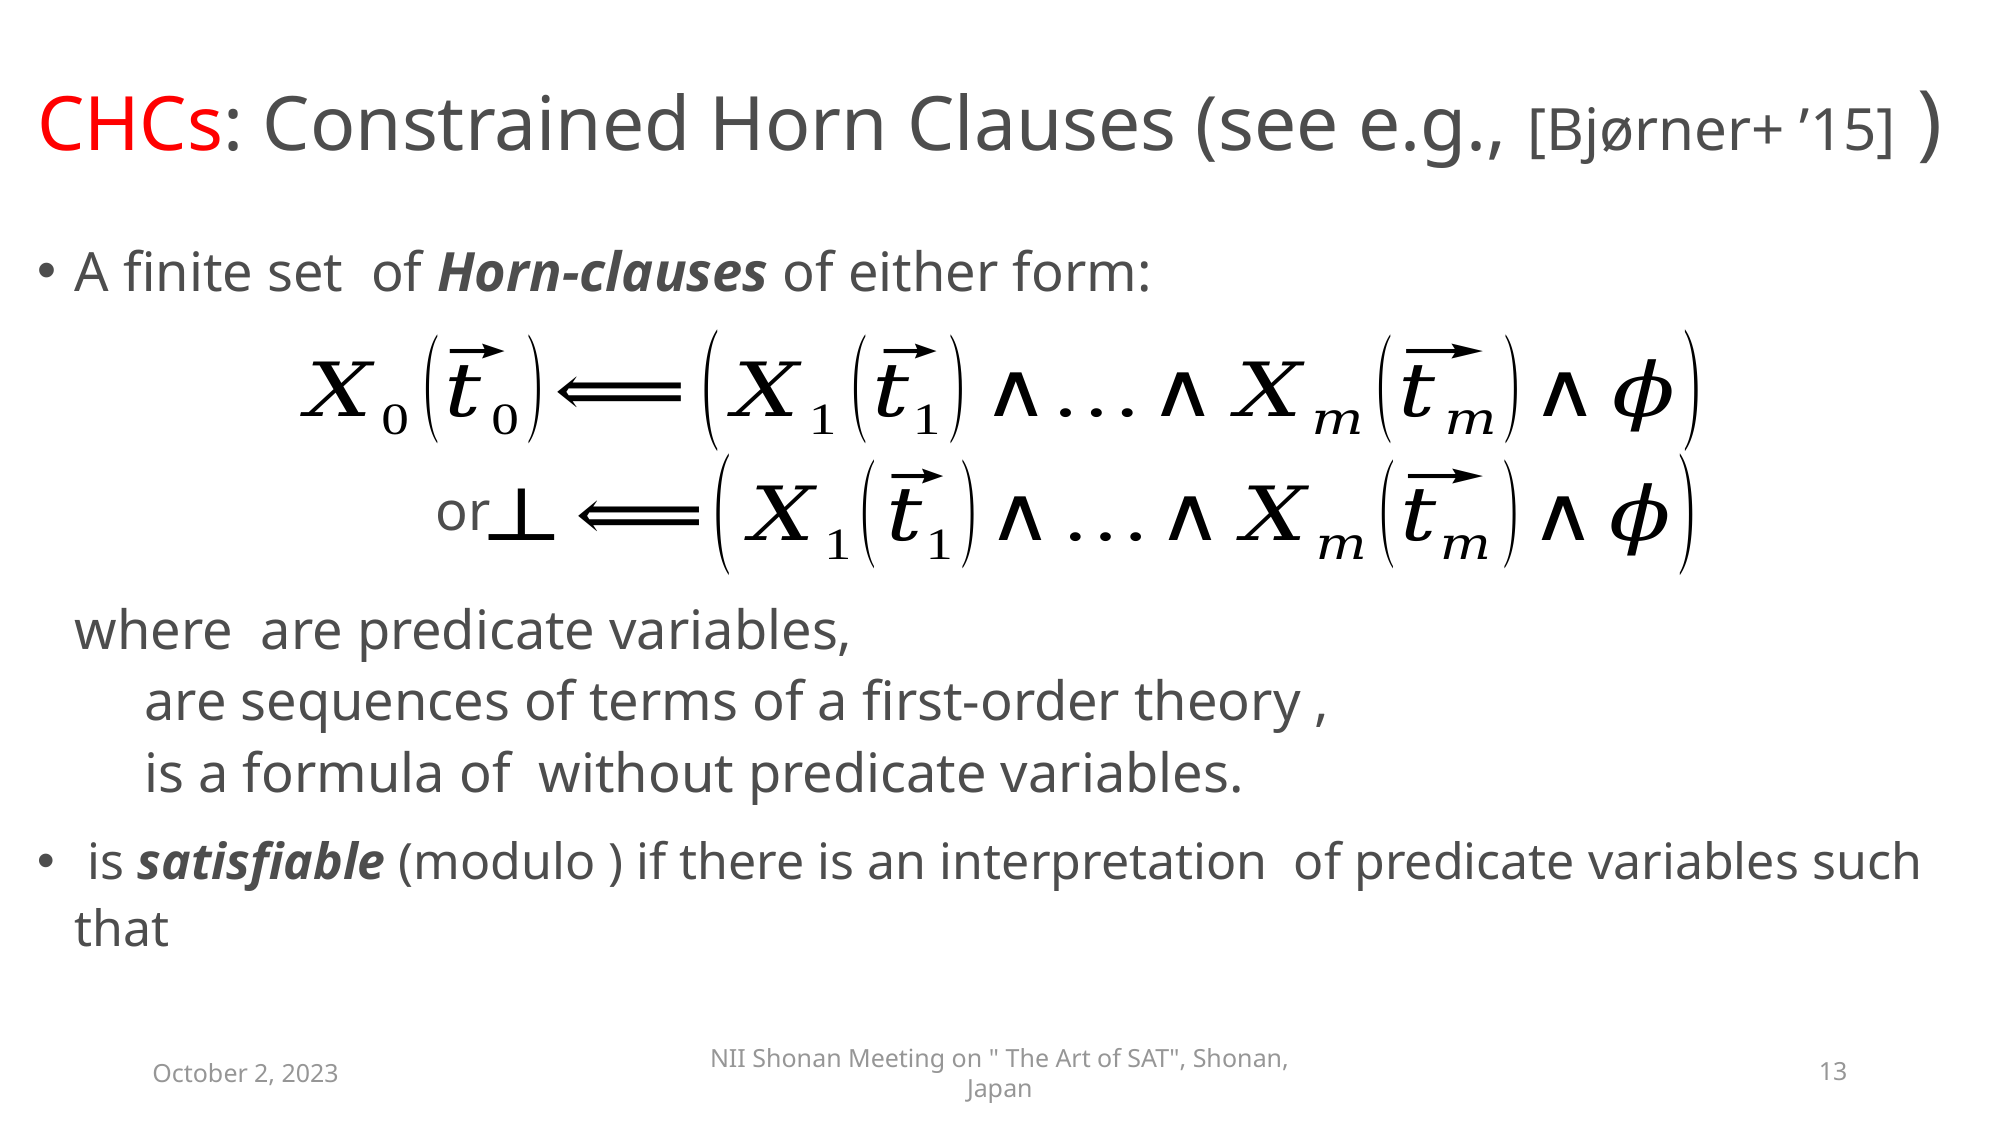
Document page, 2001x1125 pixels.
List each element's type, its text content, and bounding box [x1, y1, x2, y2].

title CHCs: Constrained Horn Clauses (see e.g., [Bjørner+ ’15] ) [22, 39, 1979, 209]
slide_number 13 [1412, 1042, 1863, 1103]
text_box or [420, 469, 506, 549]
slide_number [137, 1042, 588, 1103]
footer NII Shonan Meeting on " The Art of SAT", Shonan, Japan [662, 1042, 1338, 1103]
